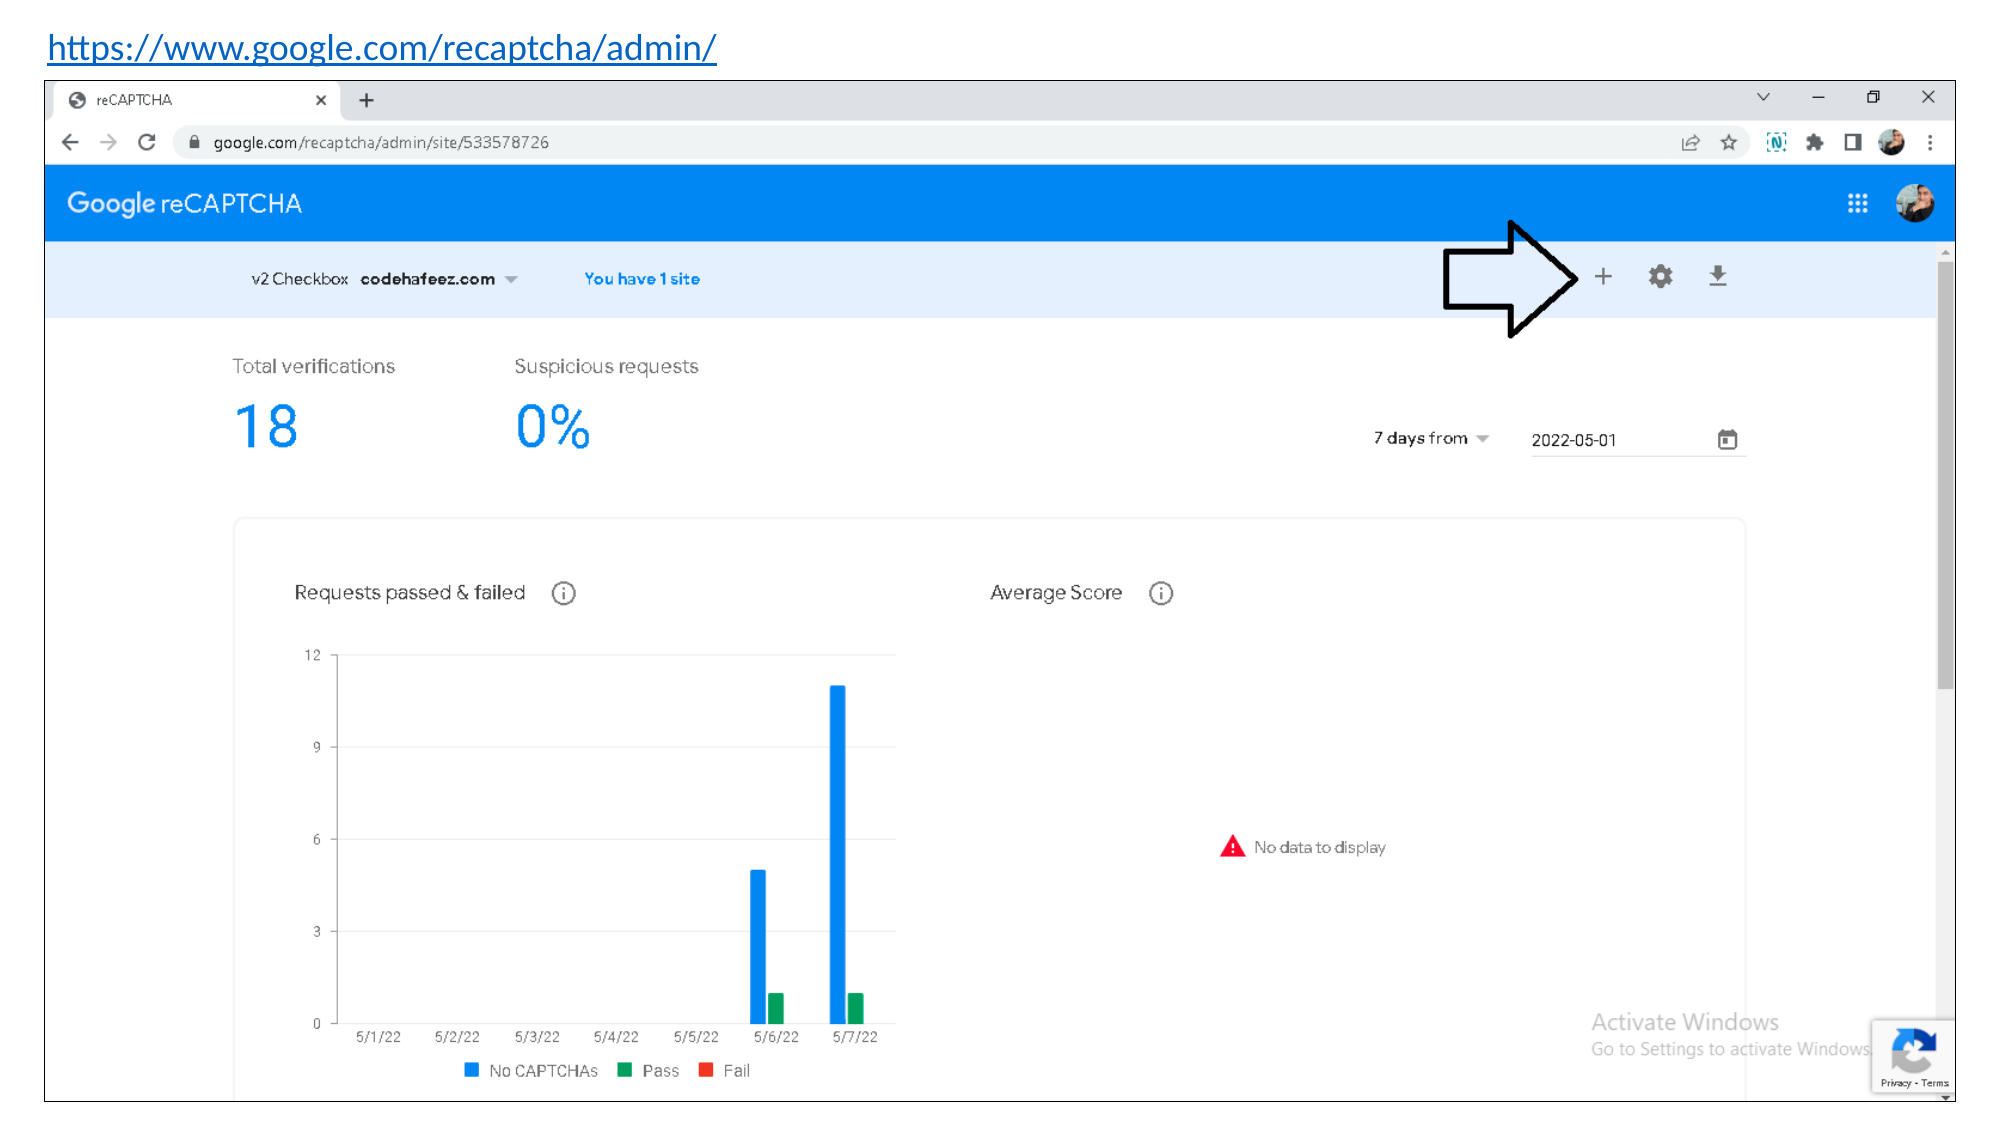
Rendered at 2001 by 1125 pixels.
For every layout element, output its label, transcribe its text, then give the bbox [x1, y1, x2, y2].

picture [44, 80, 1956, 1102]
text_box https://www.google.com/recaptcha/admin/ [32, 15, 733, 76]
